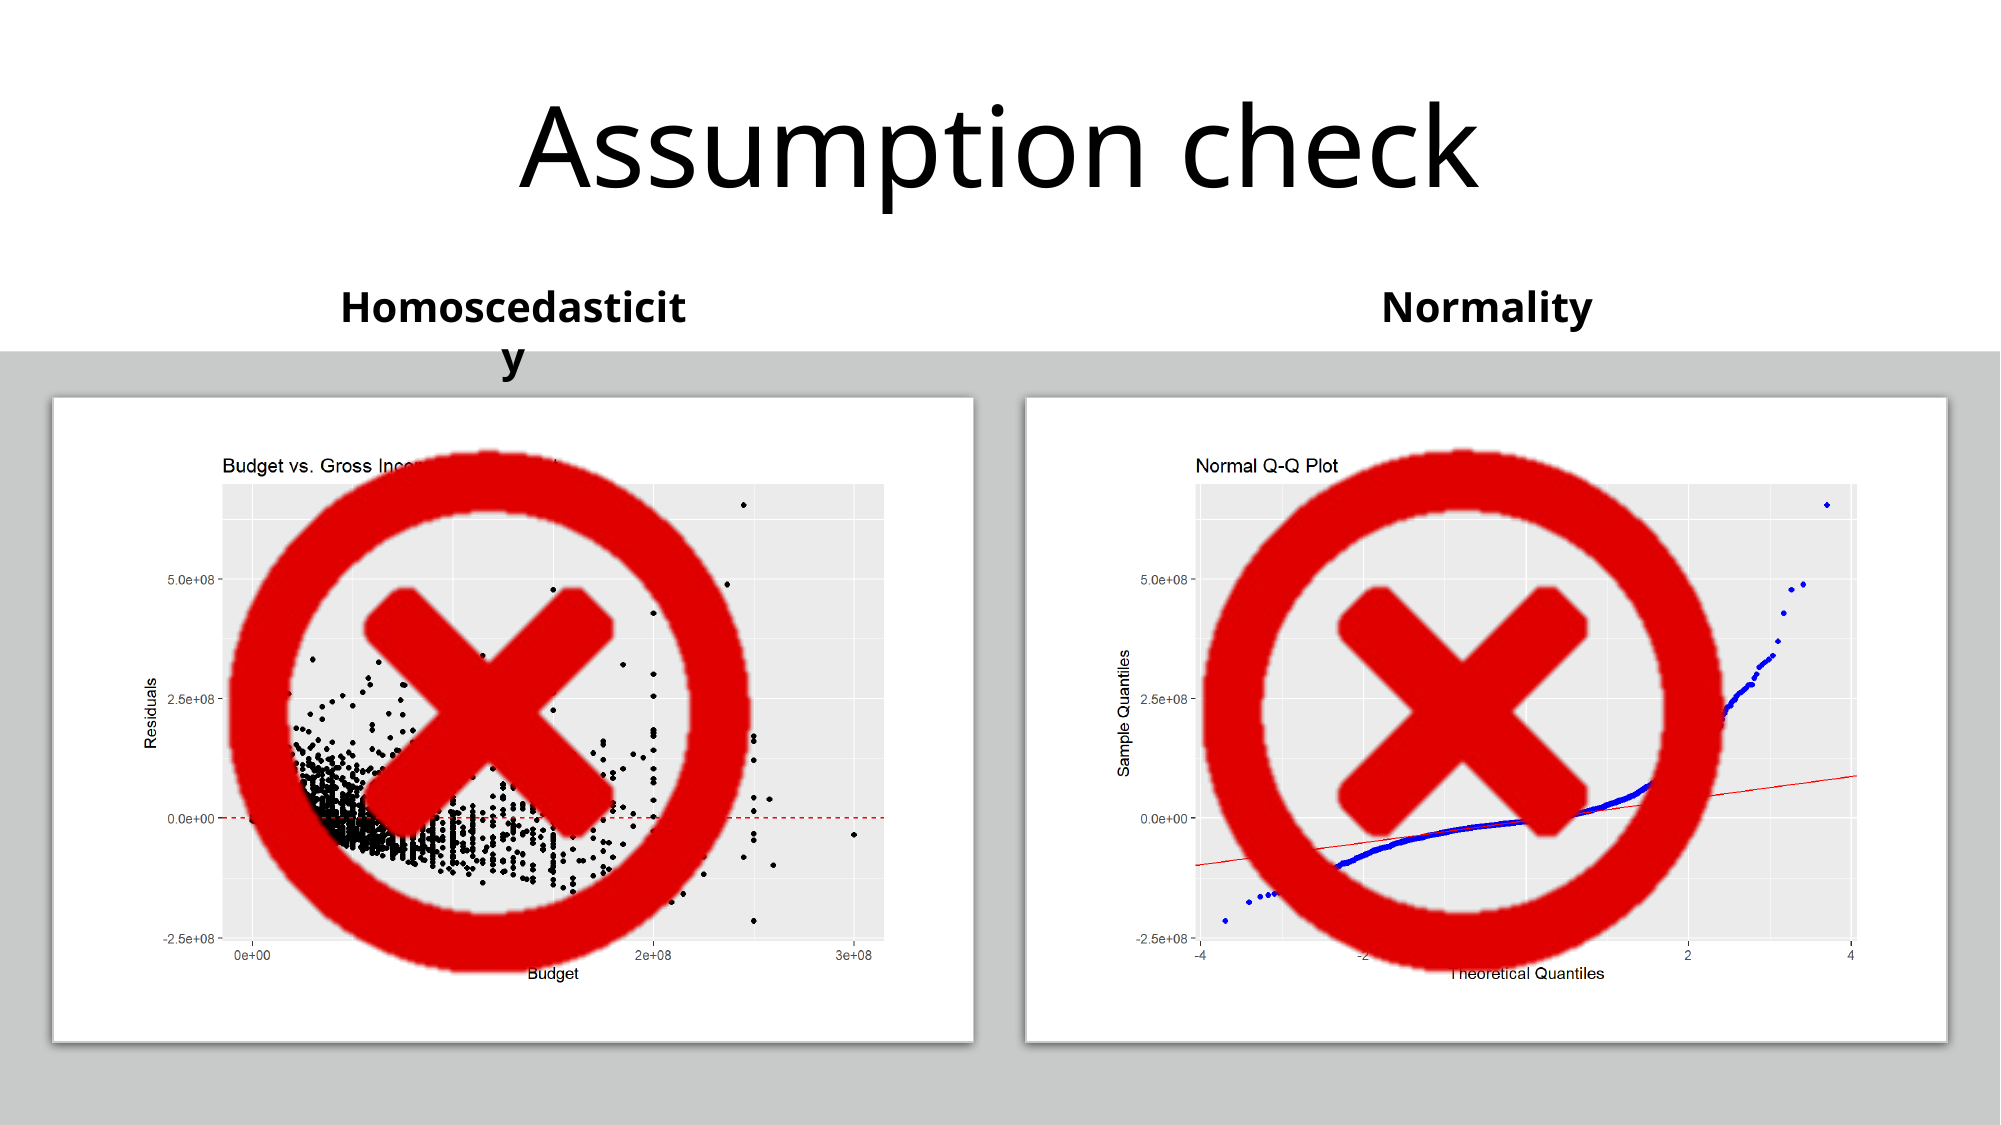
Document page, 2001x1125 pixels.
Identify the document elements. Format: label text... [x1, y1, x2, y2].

text_box [0, 350, 2000, 1125]
title Assumption check [162, 42, 1838, 220]
picture [135, 387, 892, 1033]
picture [1108, 386, 1865, 1032]
text_box Homoscedasticity [315, 273, 711, 387]
text_box Normality [1289, 273, 1685, 339]
text_box [52, 396, 975, 1043]
text_box [1025, 396, 1948, 1043]
